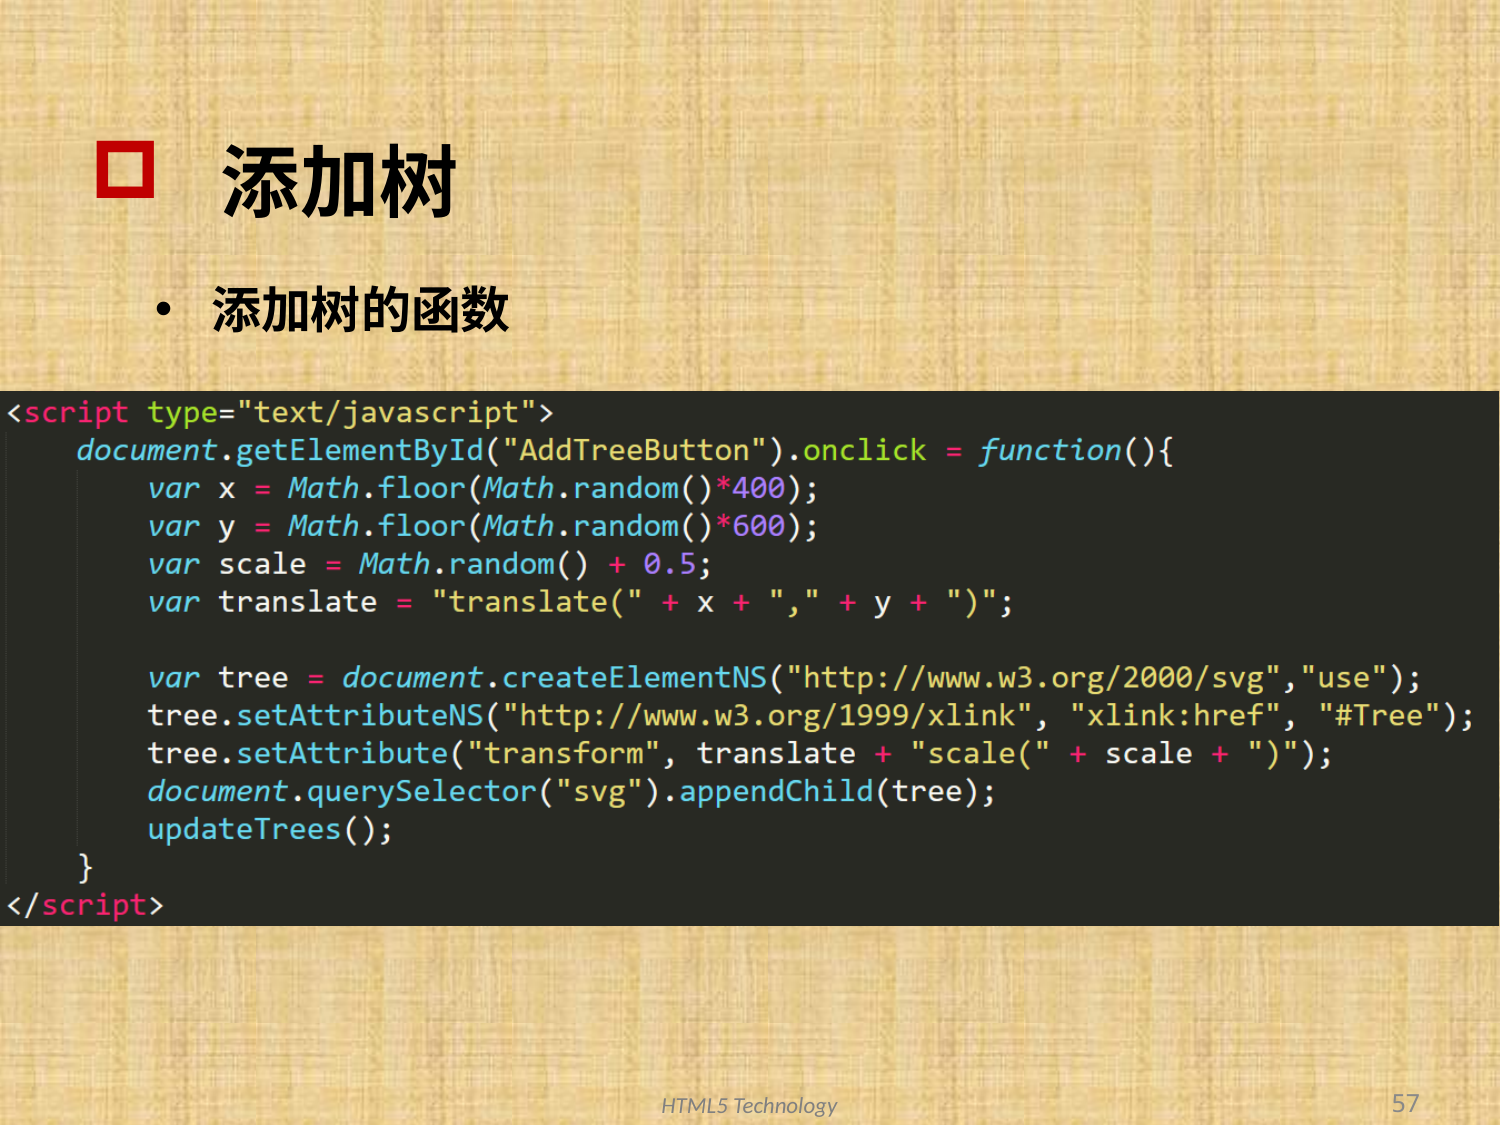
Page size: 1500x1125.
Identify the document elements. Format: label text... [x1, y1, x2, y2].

footer HTML5 Technology [482, 1083, 1017, 1125]
slide_number 57 [1097, 1082, 1436, 1125]
text_box 添加树的函数 [139, 270, 526, 346]
title 添加树 [75, 124, 1388, 271]
picture [0, 0, 1500, 1125]
